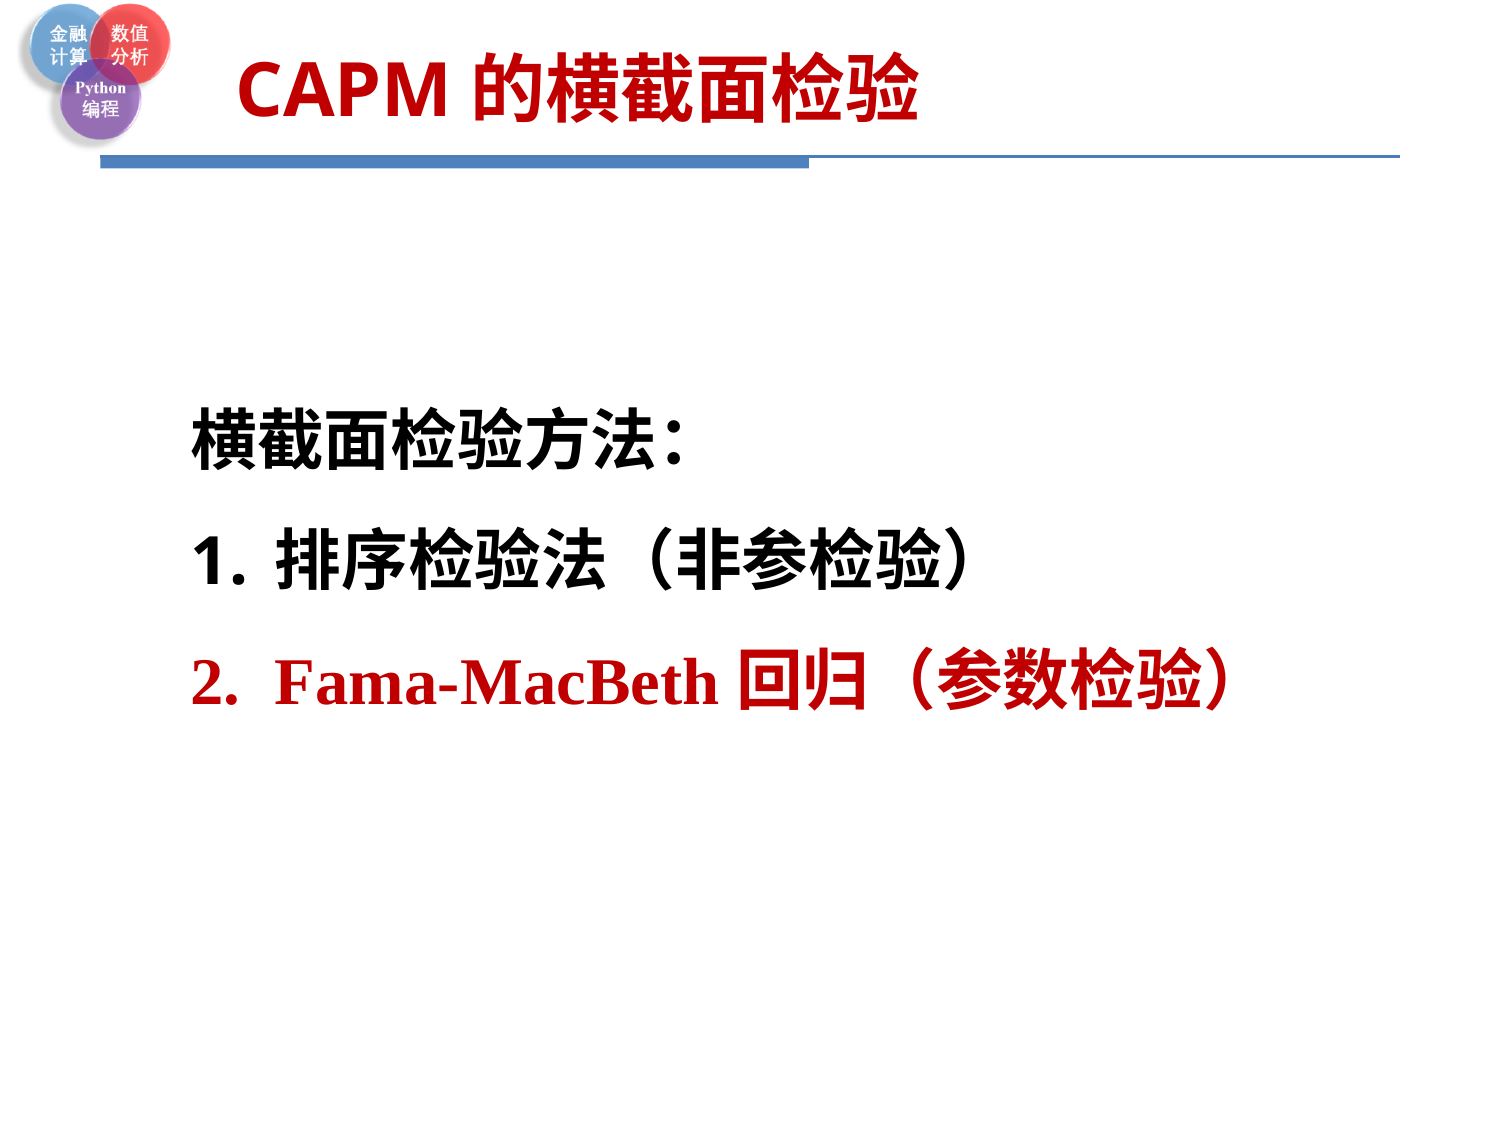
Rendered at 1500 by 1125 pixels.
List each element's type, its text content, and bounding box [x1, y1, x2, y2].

text_box CAPM的横截面检验 [220, 21, 1357, 152]
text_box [100, 156, 1400, 169]
list 横截面检验方法： 排序检验法（非参检验） Fama-MacBeth回归（参数检验） [175, 349, 1325, 858]
picture [17, 0, 172, 154]
